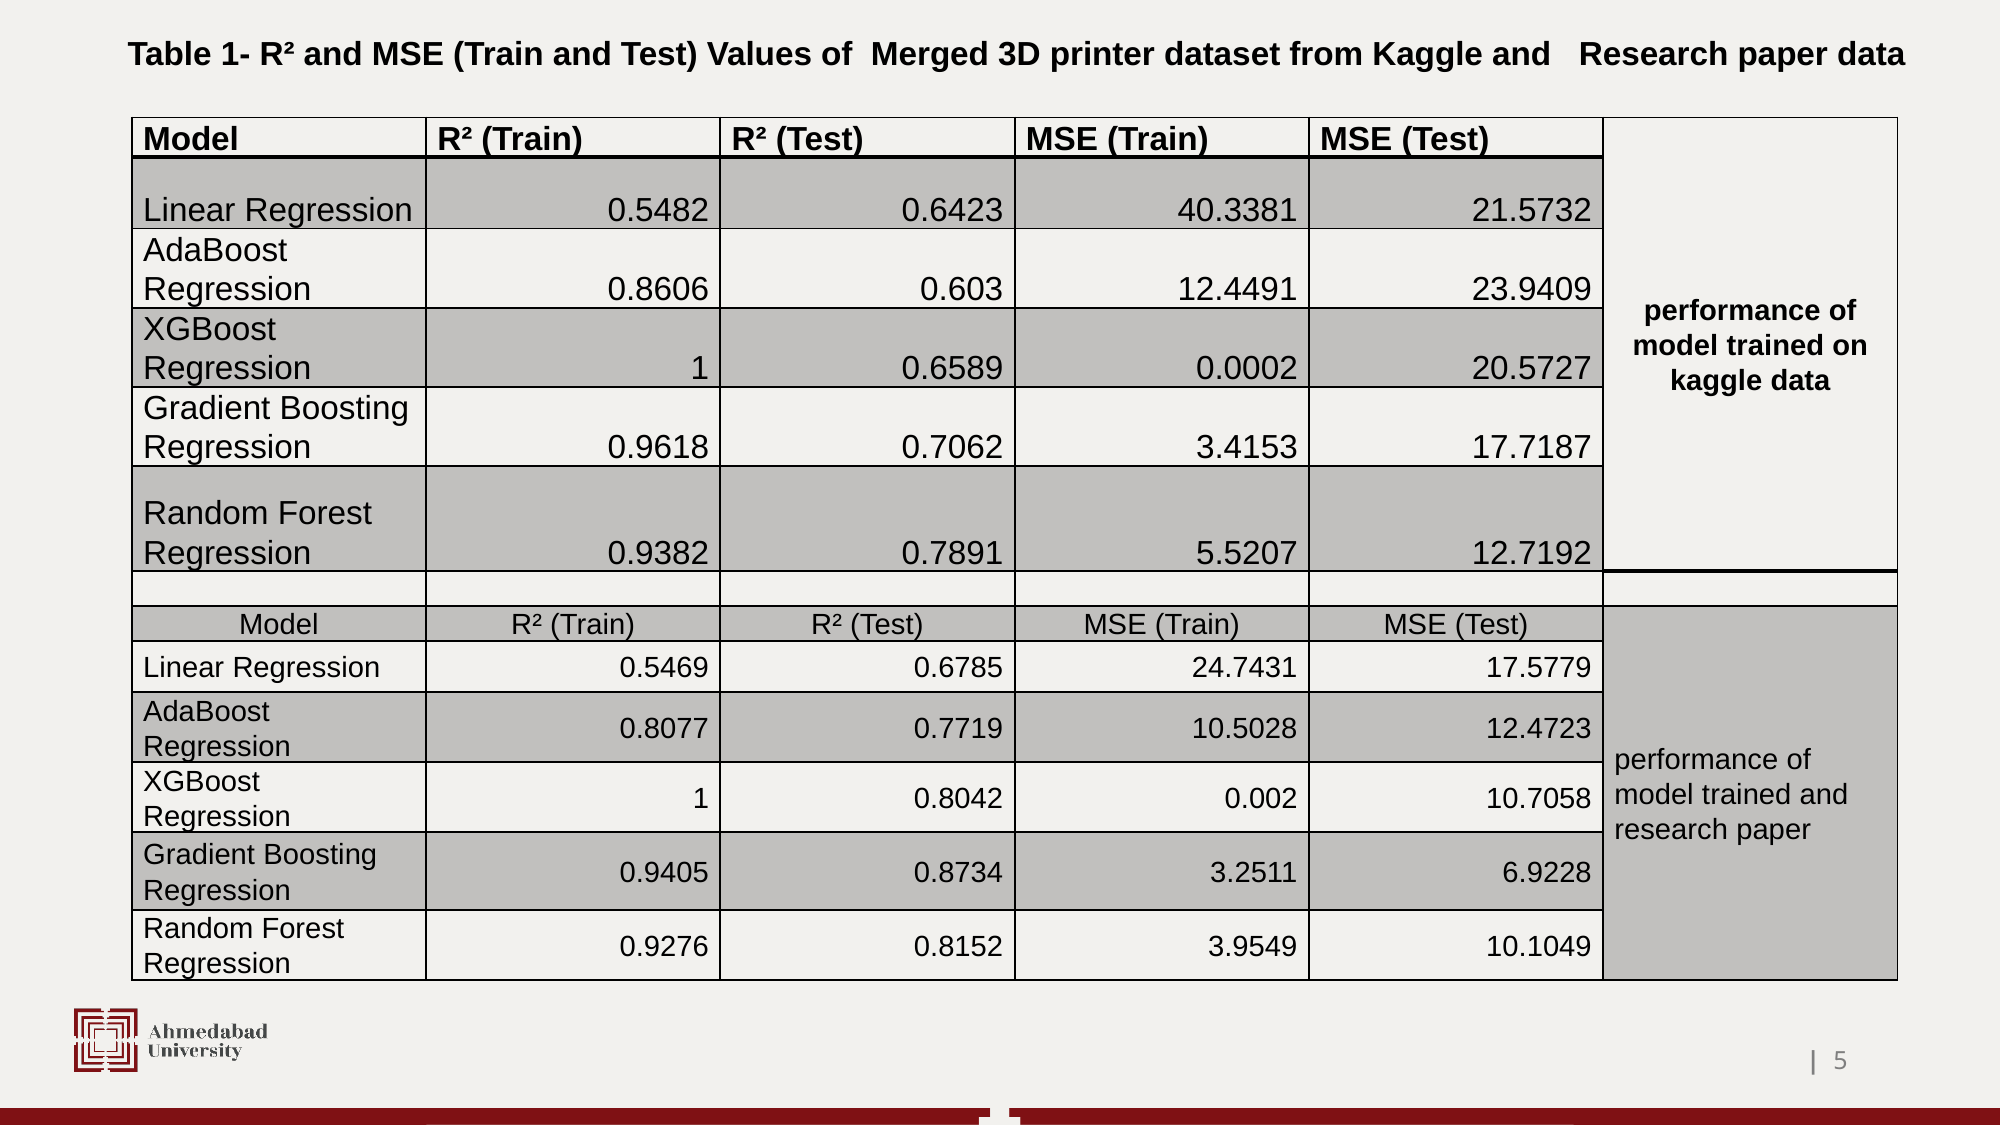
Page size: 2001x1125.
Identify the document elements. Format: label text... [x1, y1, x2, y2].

table_cell Gradient Boosting Regression [133, 833, 425, 909]
table_cell [1016, 572, 1308, 605]
table_cell [427, 572, 719, 605]
table_cell 0.6423 [721, 159, 1014, 228]
table_header MSE (Test) [1310, 120, 1602, 155]
table_cell [133, 572, 425, 605]
table_cell 0.7062 [721, 388, 1014, 465]
table_cell Gradient Boosting Regression [133, 388, 425, 465]
table_cell performance of model trained and research paper [1604, 607, 1897, 979]
table_cell 3.9549 [1016, 911, 1308, 979]
table_header performance of model trained on kaggle data [1604, 120, 1897, 569]
table_cell AdaBoost Regression [133, 229, 425, 307]
table_cell MSE (Train) [1016, 607, 1308, 640]
table_cell [1604, 573, 1897, 605]
table_cell 3.4153 [1016, 388, 1308, 465]
table_cell 0.7891 [721, 467, 1014, 570]
table_cell 0.5482 [427, 159, 719, 228]
table_cell 0.9382 [427, 467, 719, 570]
table_cell Random Forest Regression [133, 467, 425, 570]
table_cell [721, 572, 1014, 605]
table_header R² (Train) [427, 120, 719, 155]
table_cell 24.7431 [1016, 642, 1308, 691]
table_cell 0.8606 [427, 229, 719, 307]
table_cell 17.5779 [1310, 642, 1602, 691]
table_cell 0.8152 [721, 911, 1014, 979]
table_cell 0.002 [1016, 763, 1308, 831]
table_cell 0.603 [721, 229, 1014, 307]
table_cell Linear Regression [133, 642, 425, 691]
table_cell [1310, 572, 1602, 605]
table_cell 0.6589 [721, 309, 1014, 386]
table_cell 0.0002 [1016, 309, 1308, 386]
table_header R² (Test) [721, 120, 1014, 155]
table_cell 10.1049 [1310, 911, 1602, 979]
table_cell R² (Train) [427, 607, 719, 640]
table_header MSE (Train) [1016, 120, 1308, 155]
table_cell 5.5207 [1016, 467, 1308, 570]
table_cell 12.7192 [1310, 467, 1602, 570]
table_cell AdaBoost Regression [133, 693, 425, 761]
table_cell 0.7719 [721, 693, 1014, 761]
table_cell 0.8042 [721, 763, 1014, 831]
table_cell MSE (Test) [1310, 607, 1602, 640]
table_cell Linear Regression [133, 159, 425, 228]
table_cell Model [133, 607, 425, 640]
table_cell 6.9228 [1310, 833, 1602, 909]
table_cell 1 [427, 763, 719, 831]
table_cell 20.5727 [1310, 309, 1602, 386]
table_header Model [133, 120, 425, 155]
table_cell 0.9618 [427, 388, 719, 465]
table_cell 3.2511 [1016, 833, 1308, 909]
table_cell 1 [427, 309, 719, 386]
table_cell 23.9409 [1310, 229, 1602, 307]
table_cell 0.9405 [427, 833, 719, 909]
slide_number | 5 [1772, 1030, 1863, 1093]
table_cell 0.6785 [721, 642, 1014, 691]
table_cell 0.5469 [427, 642, 719, 691]
picture [58, 990, 283, 1089]
picture [0, 1108, 2000, 1125]
table_cell 0.8077 [427, 693, 719, 761]
table_cell XGBoost Regression [133, 763, 425, 831]
table_cell 10.7058 [1310, 763, 1602, 831]
table_cell 12.4491 [1016, 229, 1308, 307]
table_cell R² (Test) [721, 607, 1014, 640]
table_cell XGBoost Regression [133, 309, 425, 386]
table_cell 12.4723 [1310, 693, 1602, 761]
table_cell 0.9276 [427, 911, 719, 979]
table_cell 0.8734 [721, 833, 1014, 909]
table_cell 21.5732 [1310, 159, 1602, 228]
table_cell 10.5028 [1016, 693, 1308, 761]
table_cell 17.7187 [1310, 388, 1602, 465]
text_box Table 1- R² and MSE (Train and Test) Values of Merged 3D printer dataset from Kaggle and Research paper data [112, 25, 1940, 120]
table_cell 40.3381 [1016, 159, 1308, 228]
table_cell Random Forest Regression [133, 911, 425, 979]
